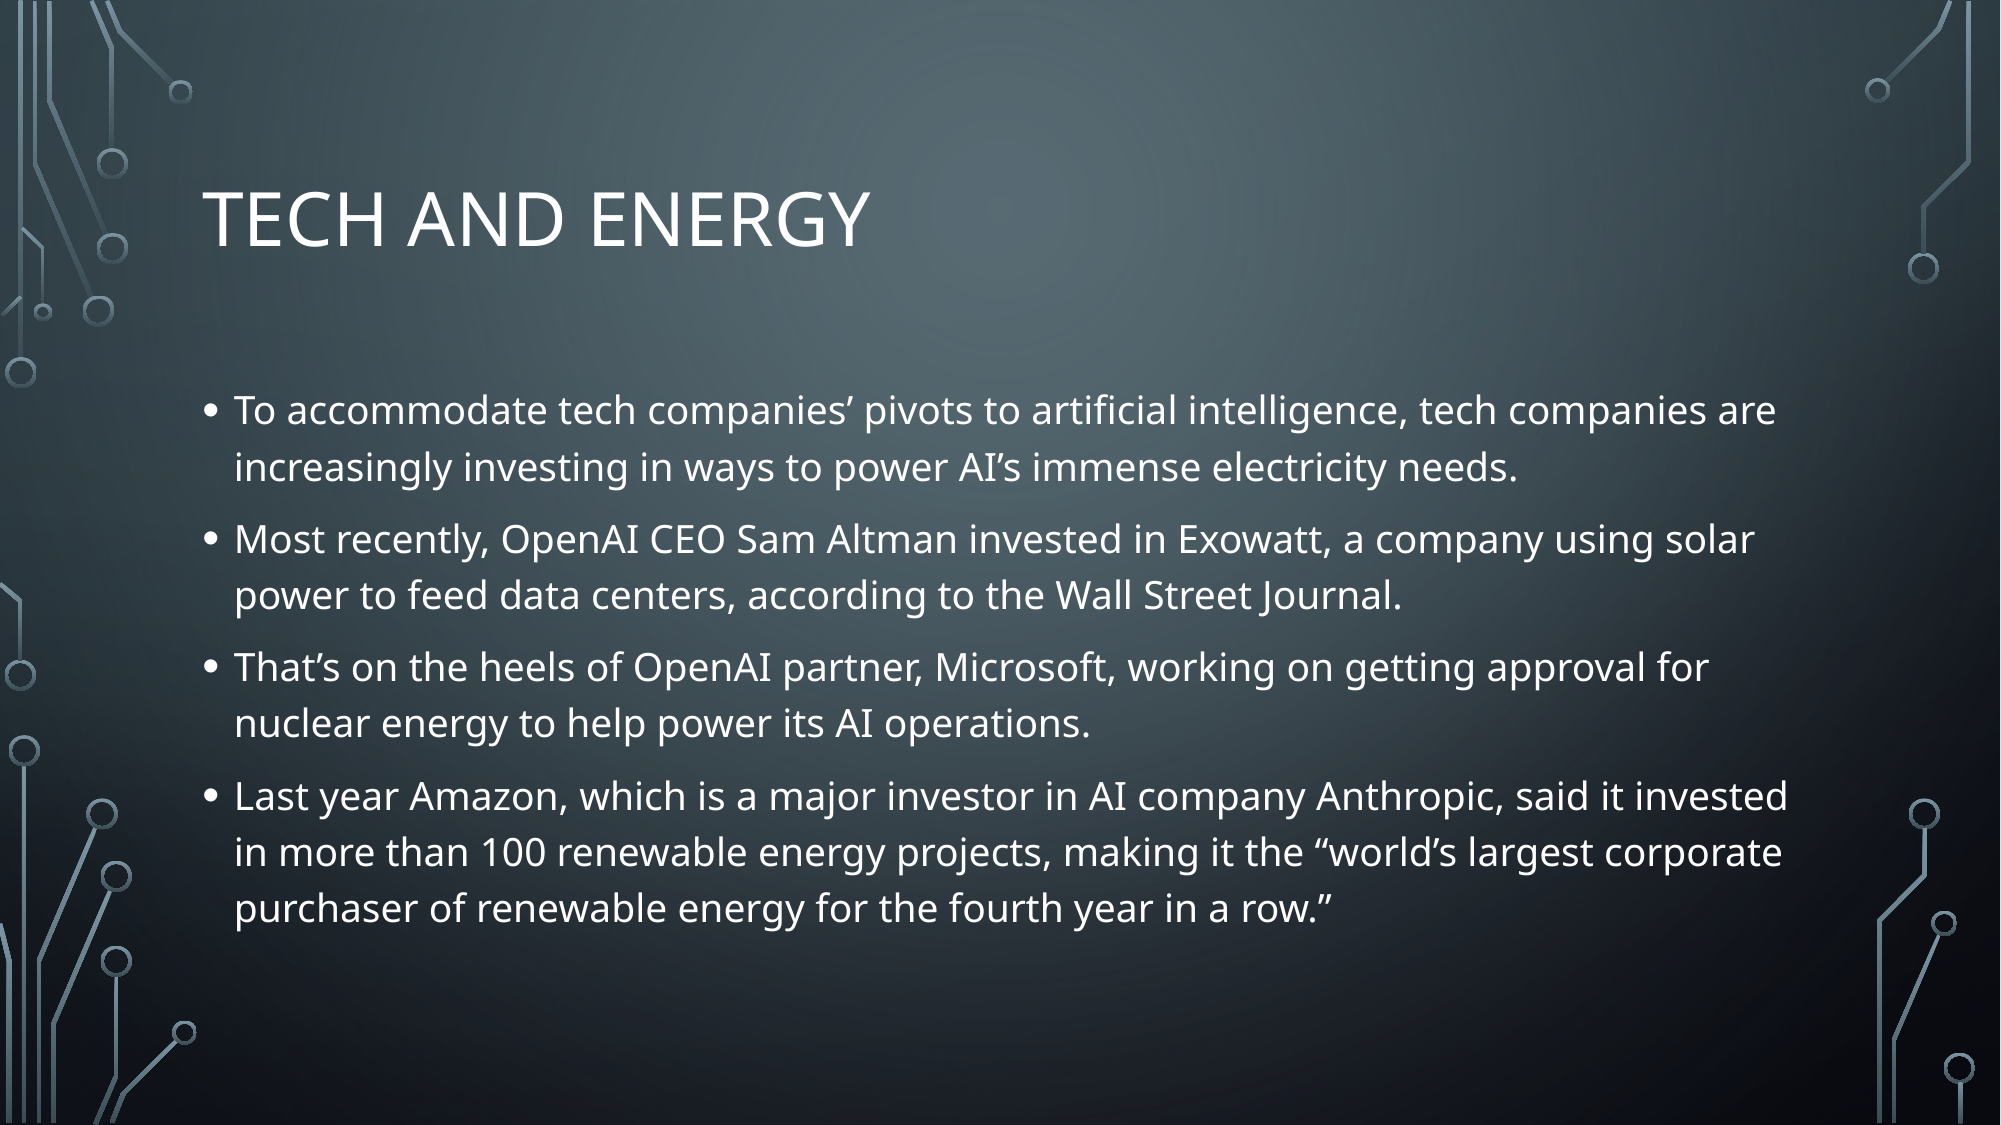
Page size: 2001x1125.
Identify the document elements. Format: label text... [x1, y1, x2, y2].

title Tech and Energy [187, 101, 1813, 344]
list To accommodate tech companies’ pivots to artificial intelligence, tech companies are increasingly investing in ways to power AI’s immense electricity needs. Most recently, OpenAI CEO Sam Altman invested in Exowatt, a company using solar power to feed data centers, according to the Wall Street Journal. That’s on the heels of OpenAI partner, Microsoft, working on getting approval for nuclear energy to help power its AI operations. Last year Amazon, which is a major investor in AI company Anthropic, said it invested in more than 100 renewable energy projects, making it the “world’s largest corporate purchaser of renewable energy for the fourth year in a row.” [187, 369, 1813, 950]
